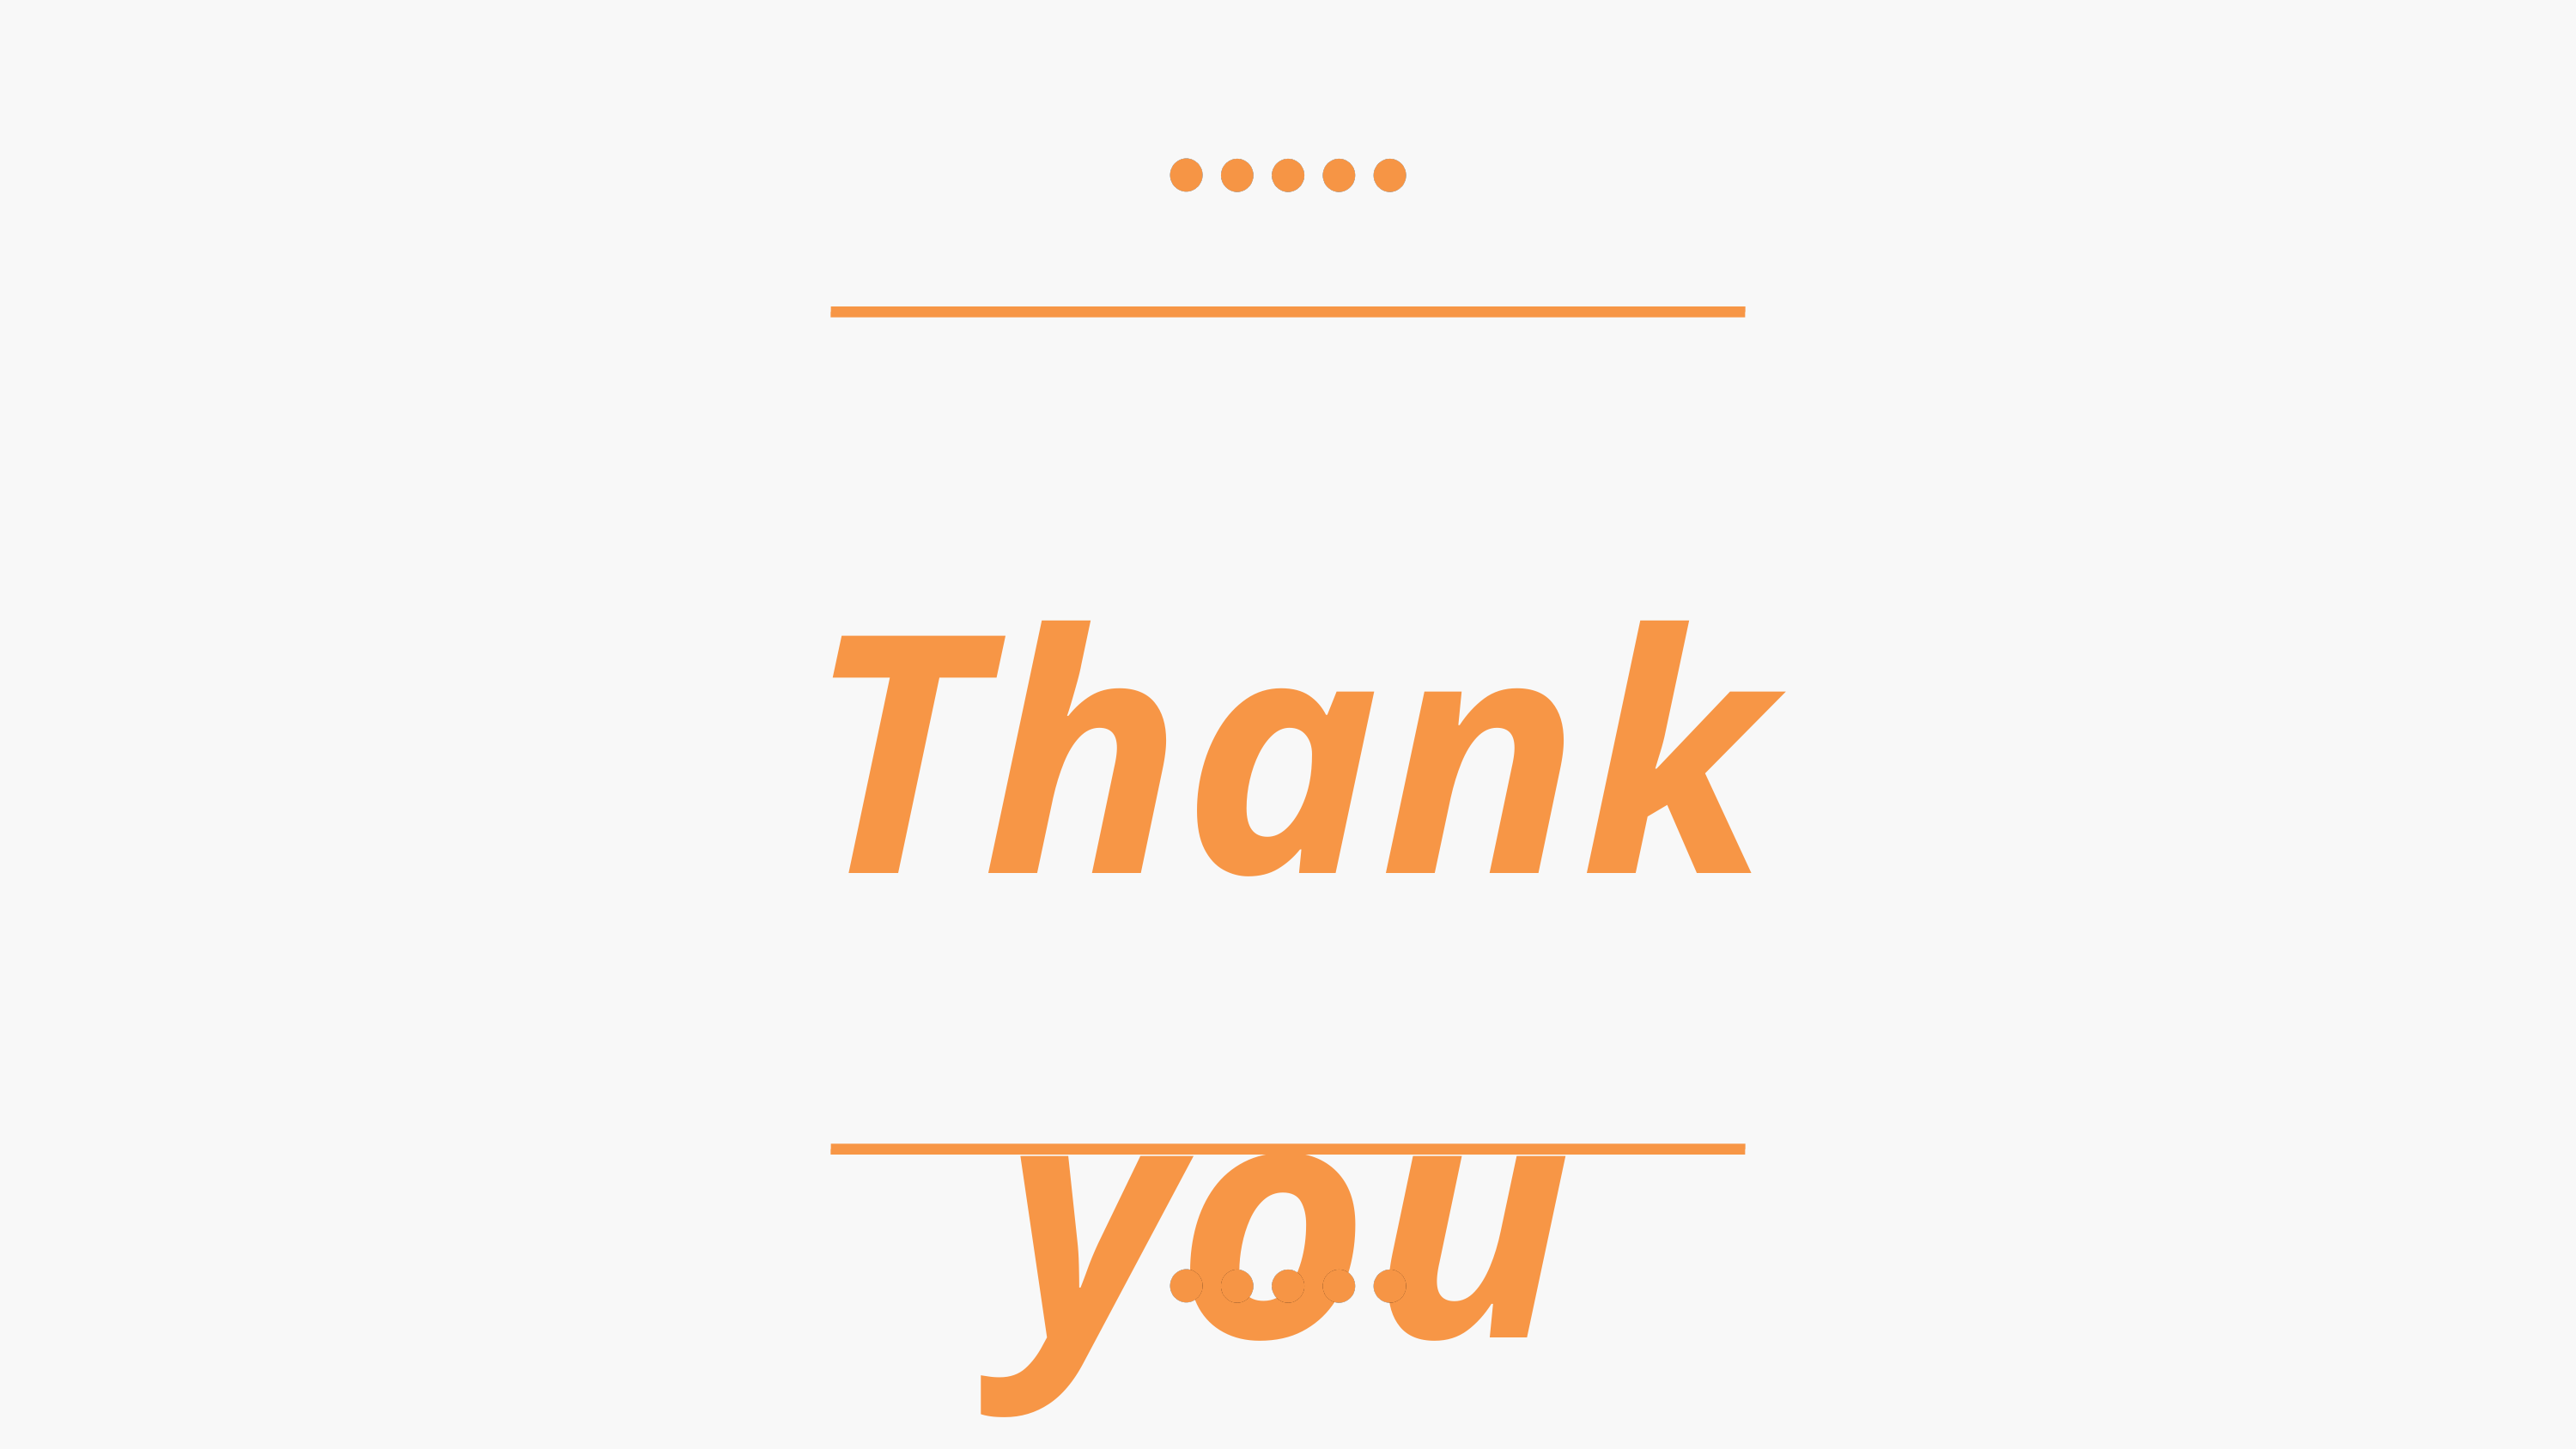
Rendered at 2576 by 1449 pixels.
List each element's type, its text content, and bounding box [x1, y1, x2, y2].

text_box [1170, 1268, 1406, 1304]
text_box Thank you [484, 474, 2092, 1405]
text_box [1170, 157, 1406, 193]
